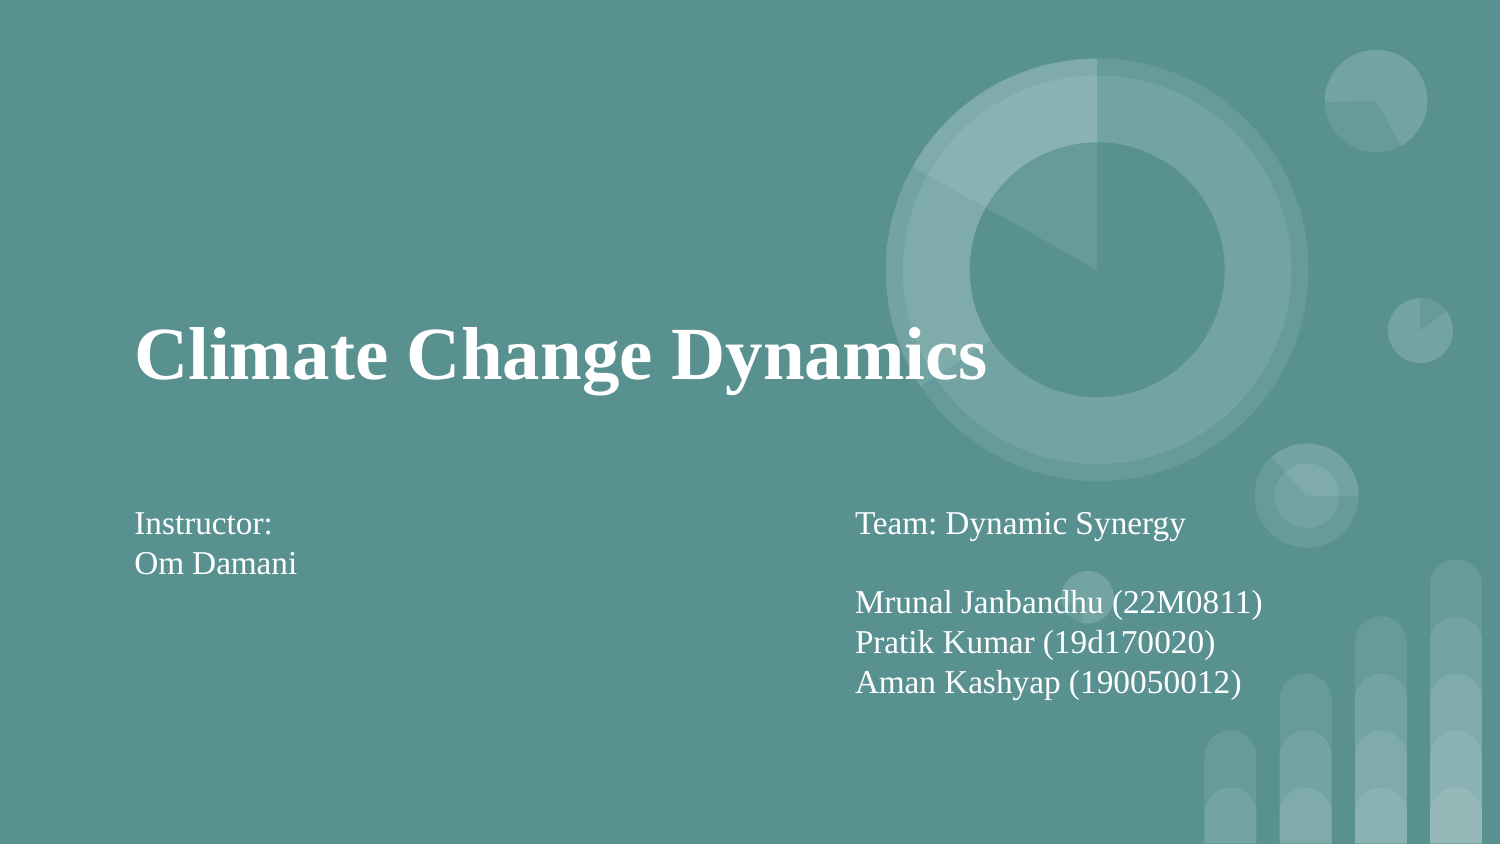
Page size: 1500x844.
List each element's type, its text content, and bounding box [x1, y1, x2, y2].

title Climate Change Dynamics [119, 212, 1381, 486]
subtitle Instructor: Om Damani [119, 485, 511, 617]
subtitle Team: Dynamic Synergy Mrunal Janbandhu (22M0811) Pratik Kumar (19d170020) Aman Kashyap (190050012) [840, 485, 1381, 738]
